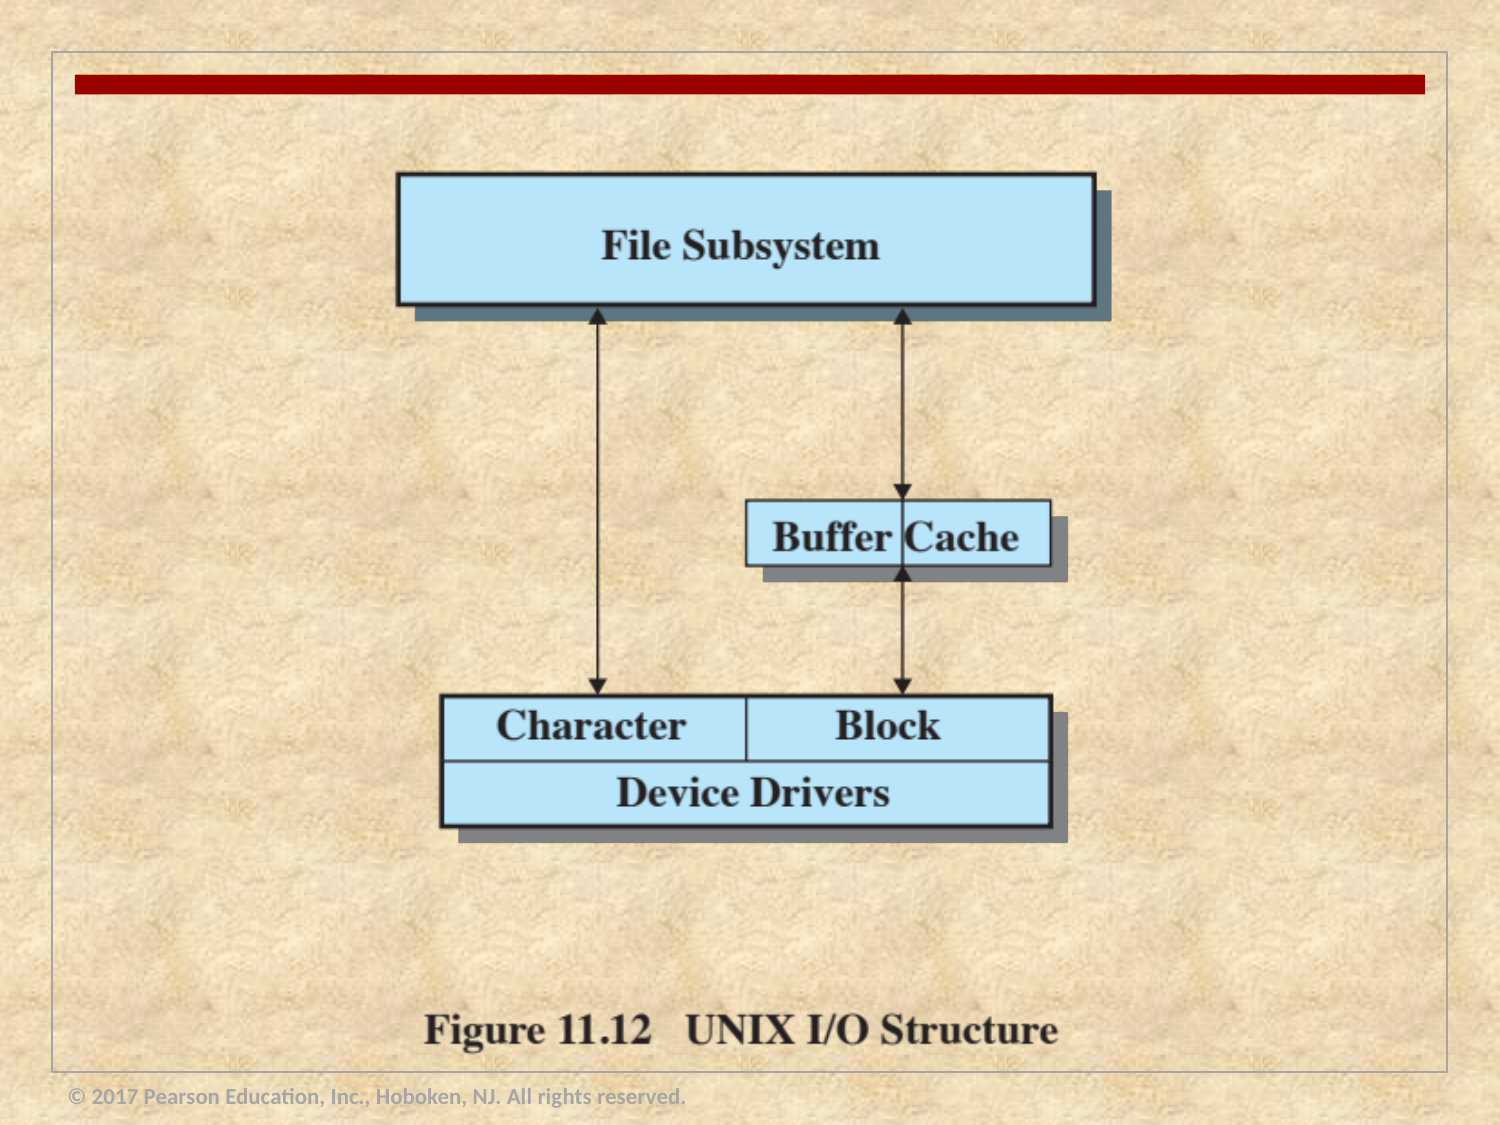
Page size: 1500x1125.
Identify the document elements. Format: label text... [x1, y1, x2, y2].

picture [0, 0, 1500, 1125]
footer © 2017 Pearson Education, Inc., Hoboken, NJ. All rights reserved. [52, 1065, 950, 1125]
